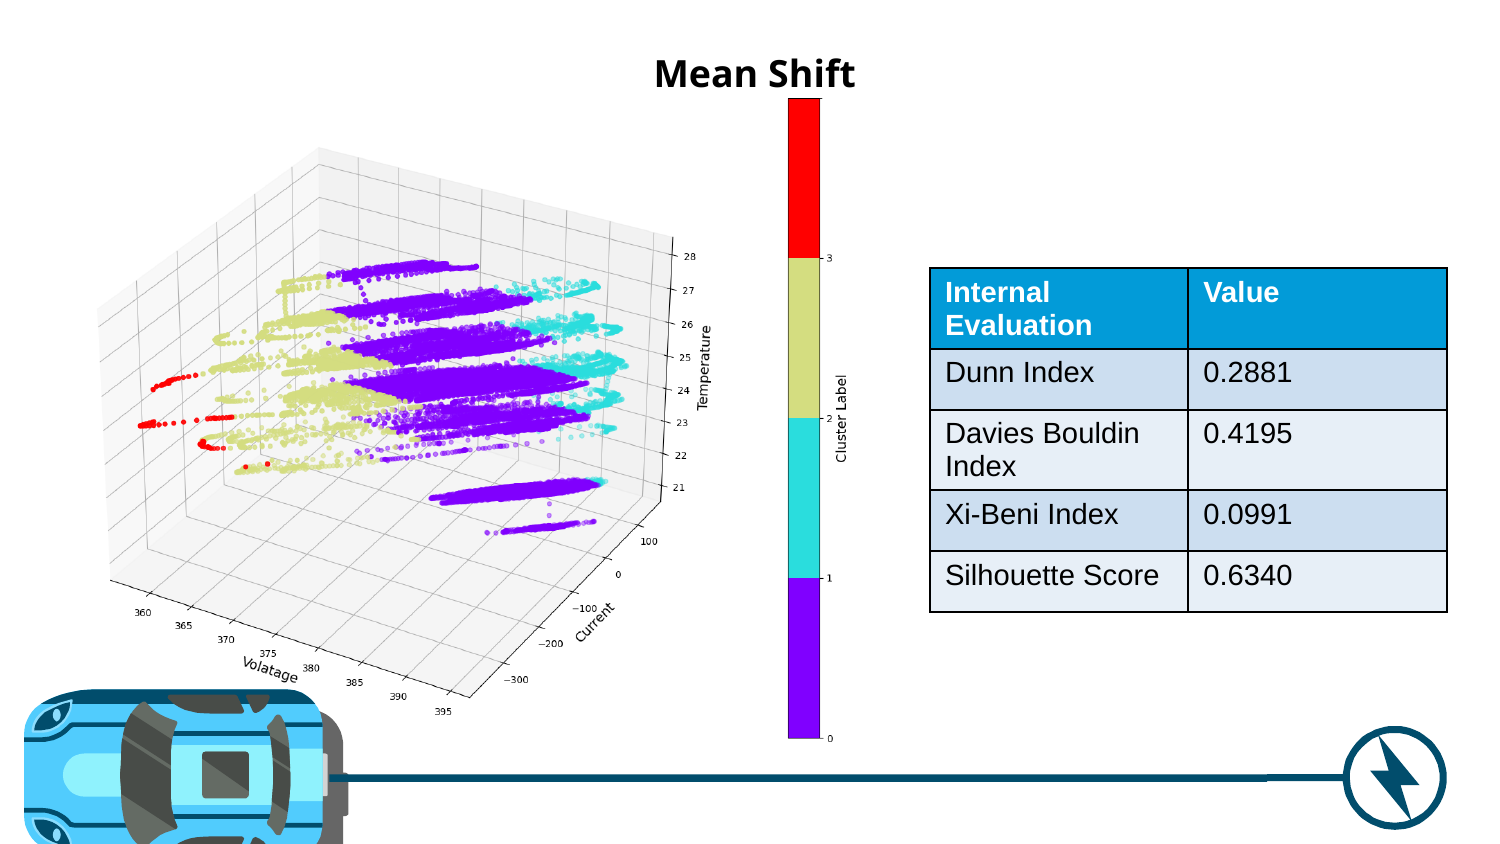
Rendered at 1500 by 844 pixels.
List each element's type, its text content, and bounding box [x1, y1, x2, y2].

picture [72, 98, 878, 689]
table_cell Xi-Beni Index [931, 491, 1187, 550]
table_cell Dunn Index [931, 350, 1187, 409]
table_cell 0.6340 [1189, 552, 1446, 611]
table_cell 0.4195 [1189, 411, 1446, 489]
text_box Mean Shift [79, 35, 1430, 115]
table_cell 0.2881 [1189, 350, 1446, 409]
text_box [23, 689, 1447, 844]
table_header Internal Evaluation [931, 269, 1187, 348]
table_cell Silhouette Score [931, 552, 1187, 611]
table_header Value [1189, 269, 1446, 348]
table_cell 0.0991 [1189, 491, 1446, 550]
table_cell Davies Bouldin Index [931, 411, 1187, 489]
